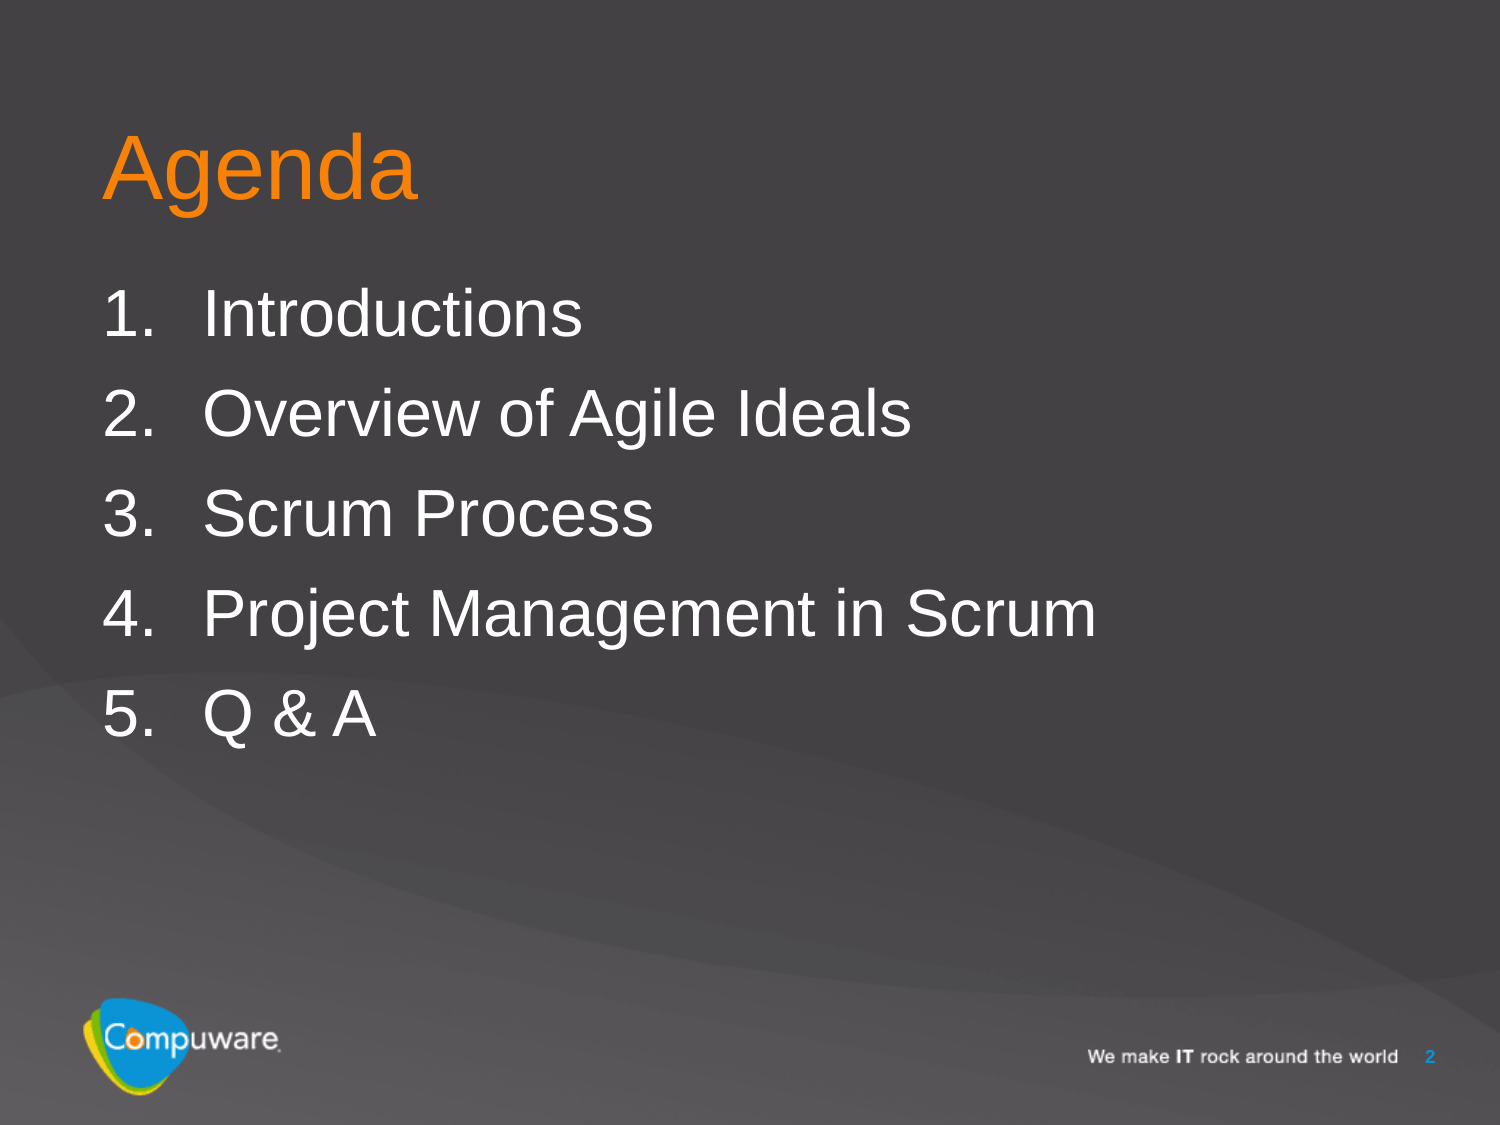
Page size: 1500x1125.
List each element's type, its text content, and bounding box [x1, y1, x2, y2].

title Agenda [87, 37, 1401, 226]
list Introductions Overview of Agile Ideals Scrum Process Project Management in Scrum Q & A [87, 262, 1426, 988]
picture [0, 0, 1500, 1125]
slide_number 2 [1424, 1037, 1500, 1125]
